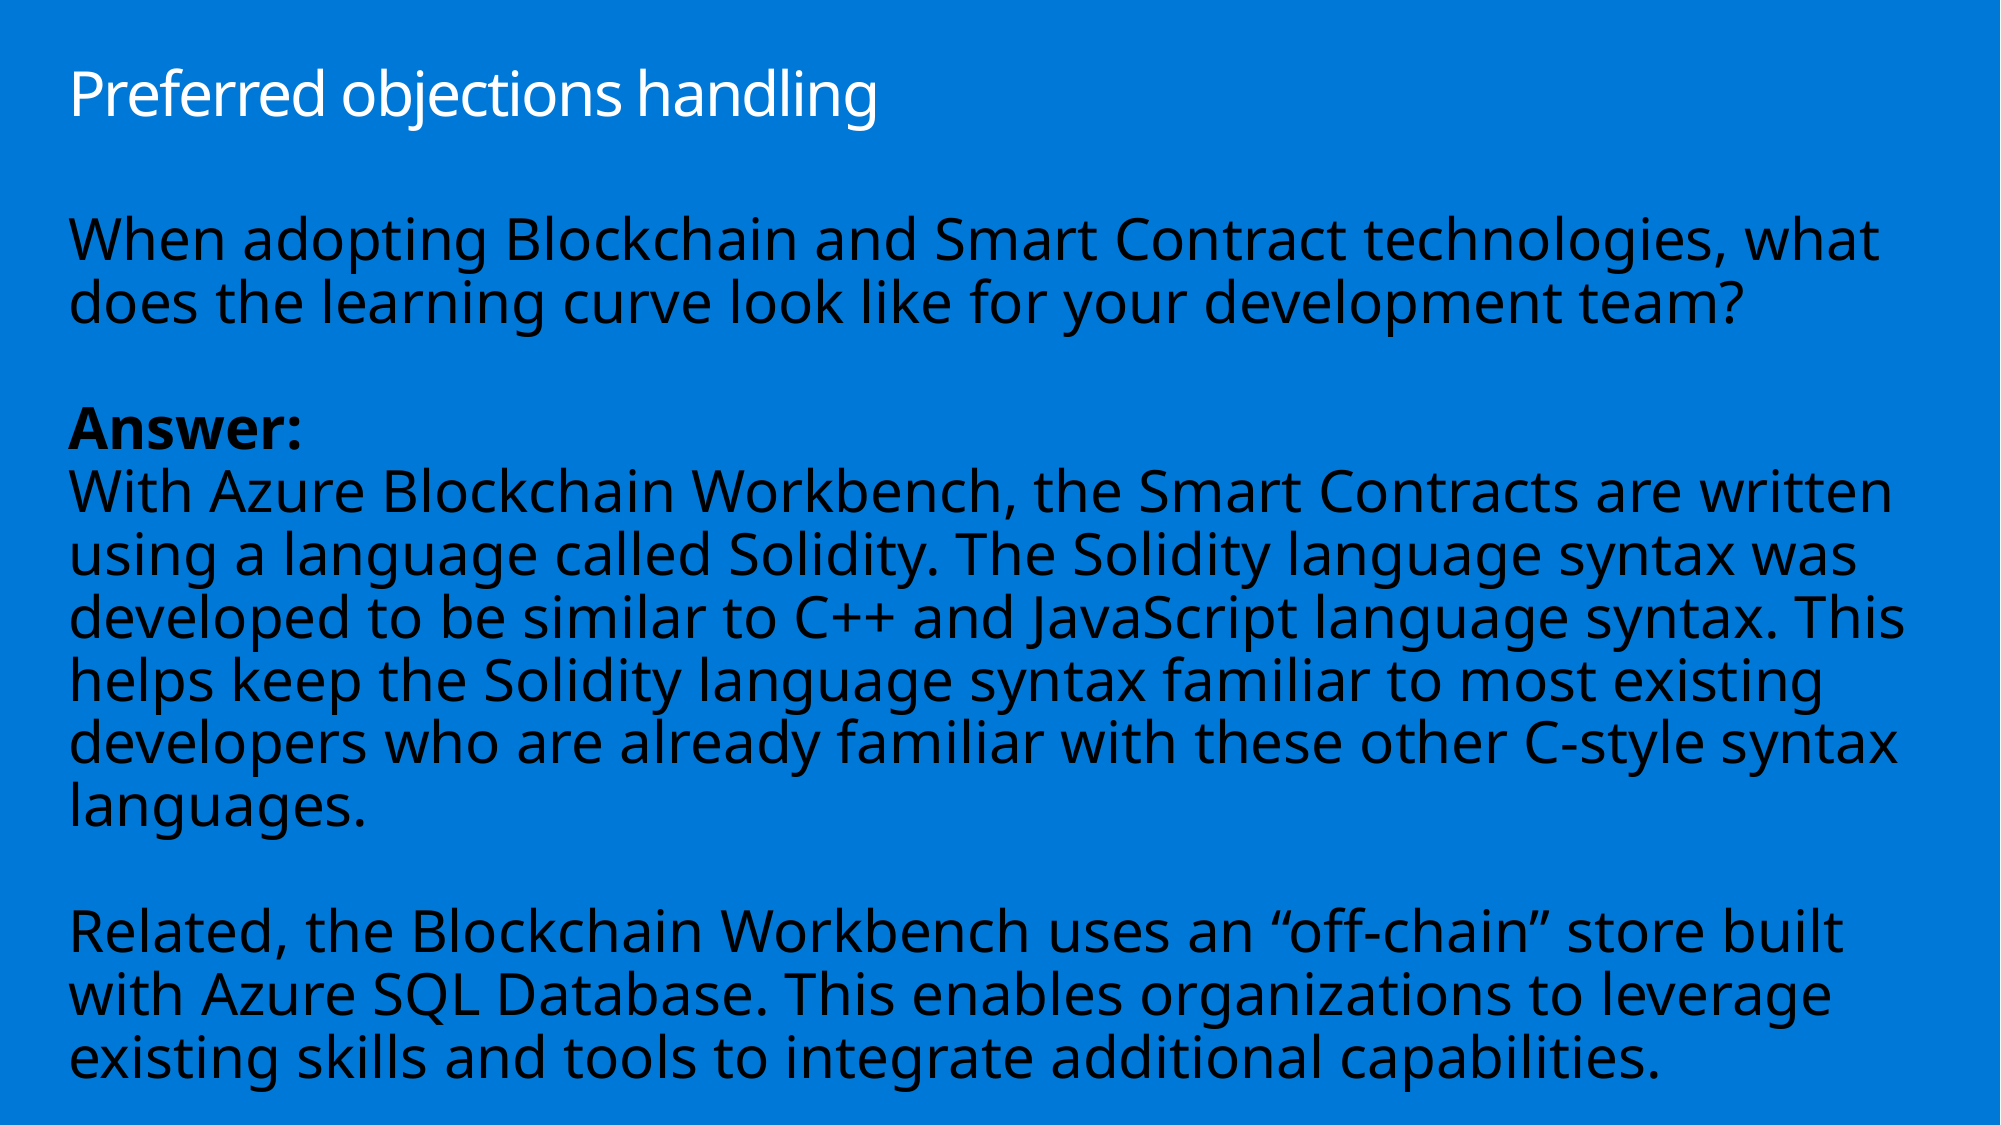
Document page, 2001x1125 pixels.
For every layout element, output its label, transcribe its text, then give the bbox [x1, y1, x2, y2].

title Preferred objections handling [44, 47, 1957, 196]
list When adopting Blockchain and Smart Contract technologies, what does the learning curve look like for your development team? Answer: With Azure Blockchain Workbench, the Smart Contracts are written using a language called Solidity. The Solidity language syntax was developed to be similar to C++ and JavaScript language syntax. This helps keep the Solidity language syntax familiar to most existing developers who are already familiar with these other C-style syntax languages. Related, the Blockchain Workbench uses an “off-chain” store built with Azure SQL Database. This enables organizations to leverage existing skills and tools to integrate additional capabilities. [44, 196, 1956, 1125]
